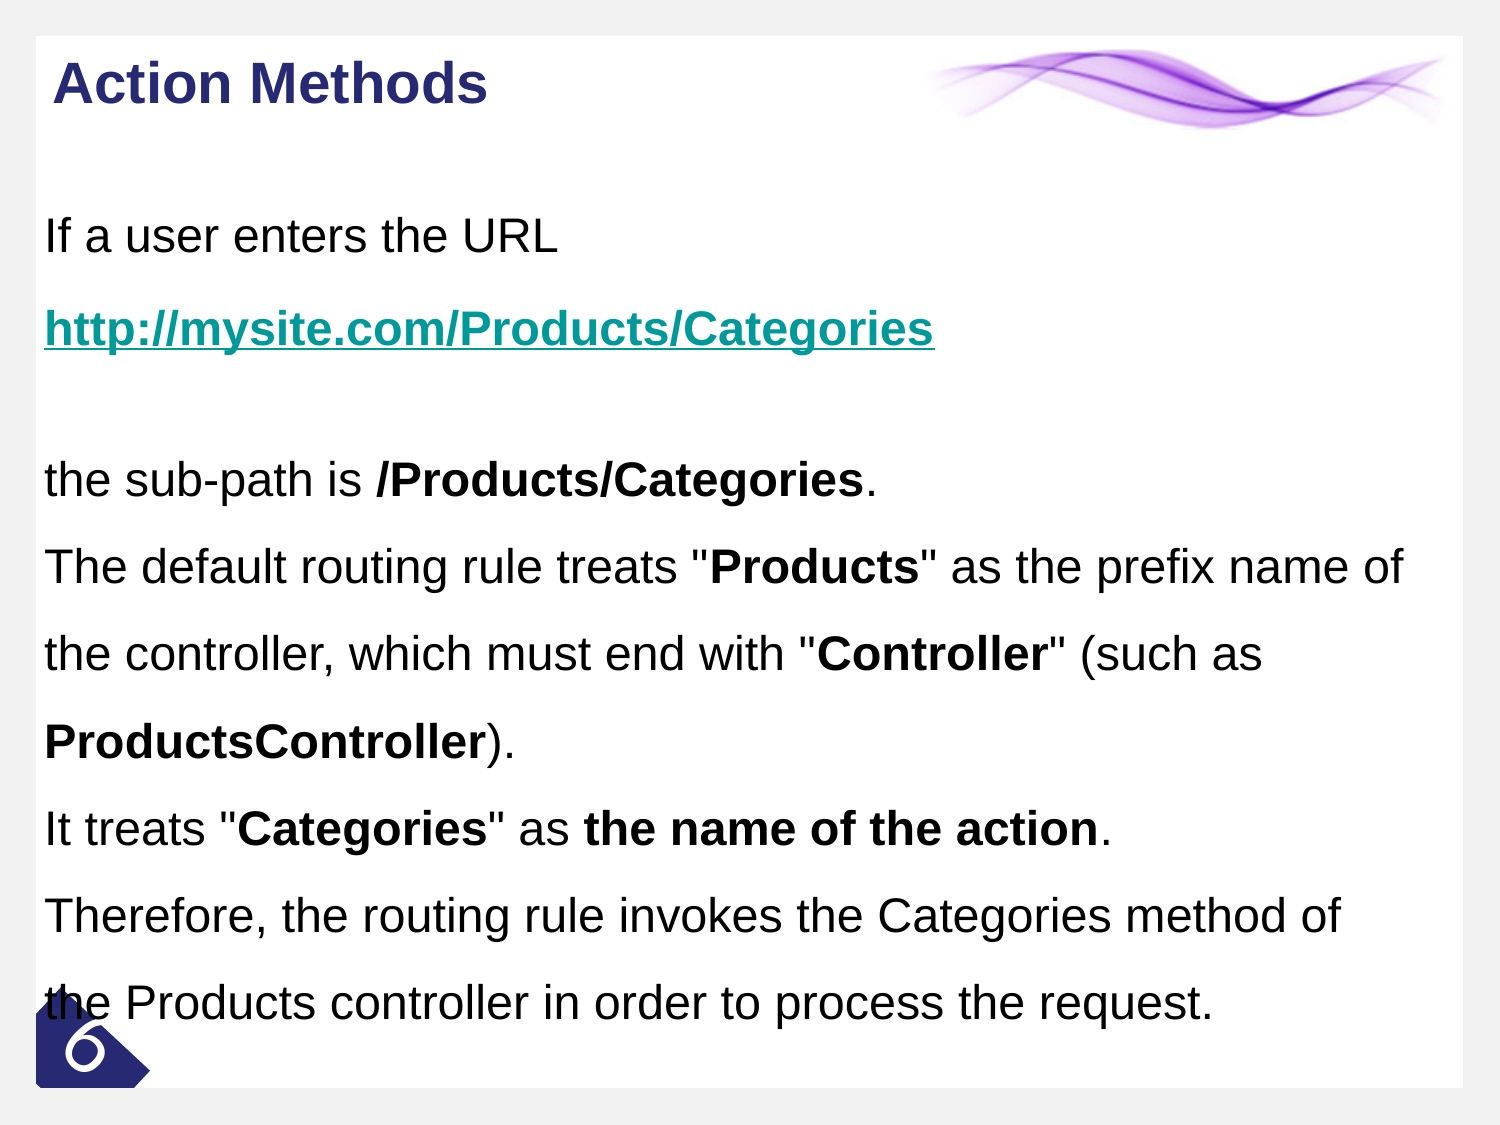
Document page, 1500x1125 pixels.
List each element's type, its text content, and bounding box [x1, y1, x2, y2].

list If a user enters the URL http://mysite.com/Products/Categories the sub-path is /Products/Categories. The default routing rule treats "Products" as the prefix name of the controller, which must end with "Controller" (such as ProductsController). It treats "Categories" as the name of the action. Therefore, the routing rule invokes the Categories method of the Products controller in order to process the request. [37, 162, 1413, 1038]
title Action Methods [37, 37, 1463, 150]
